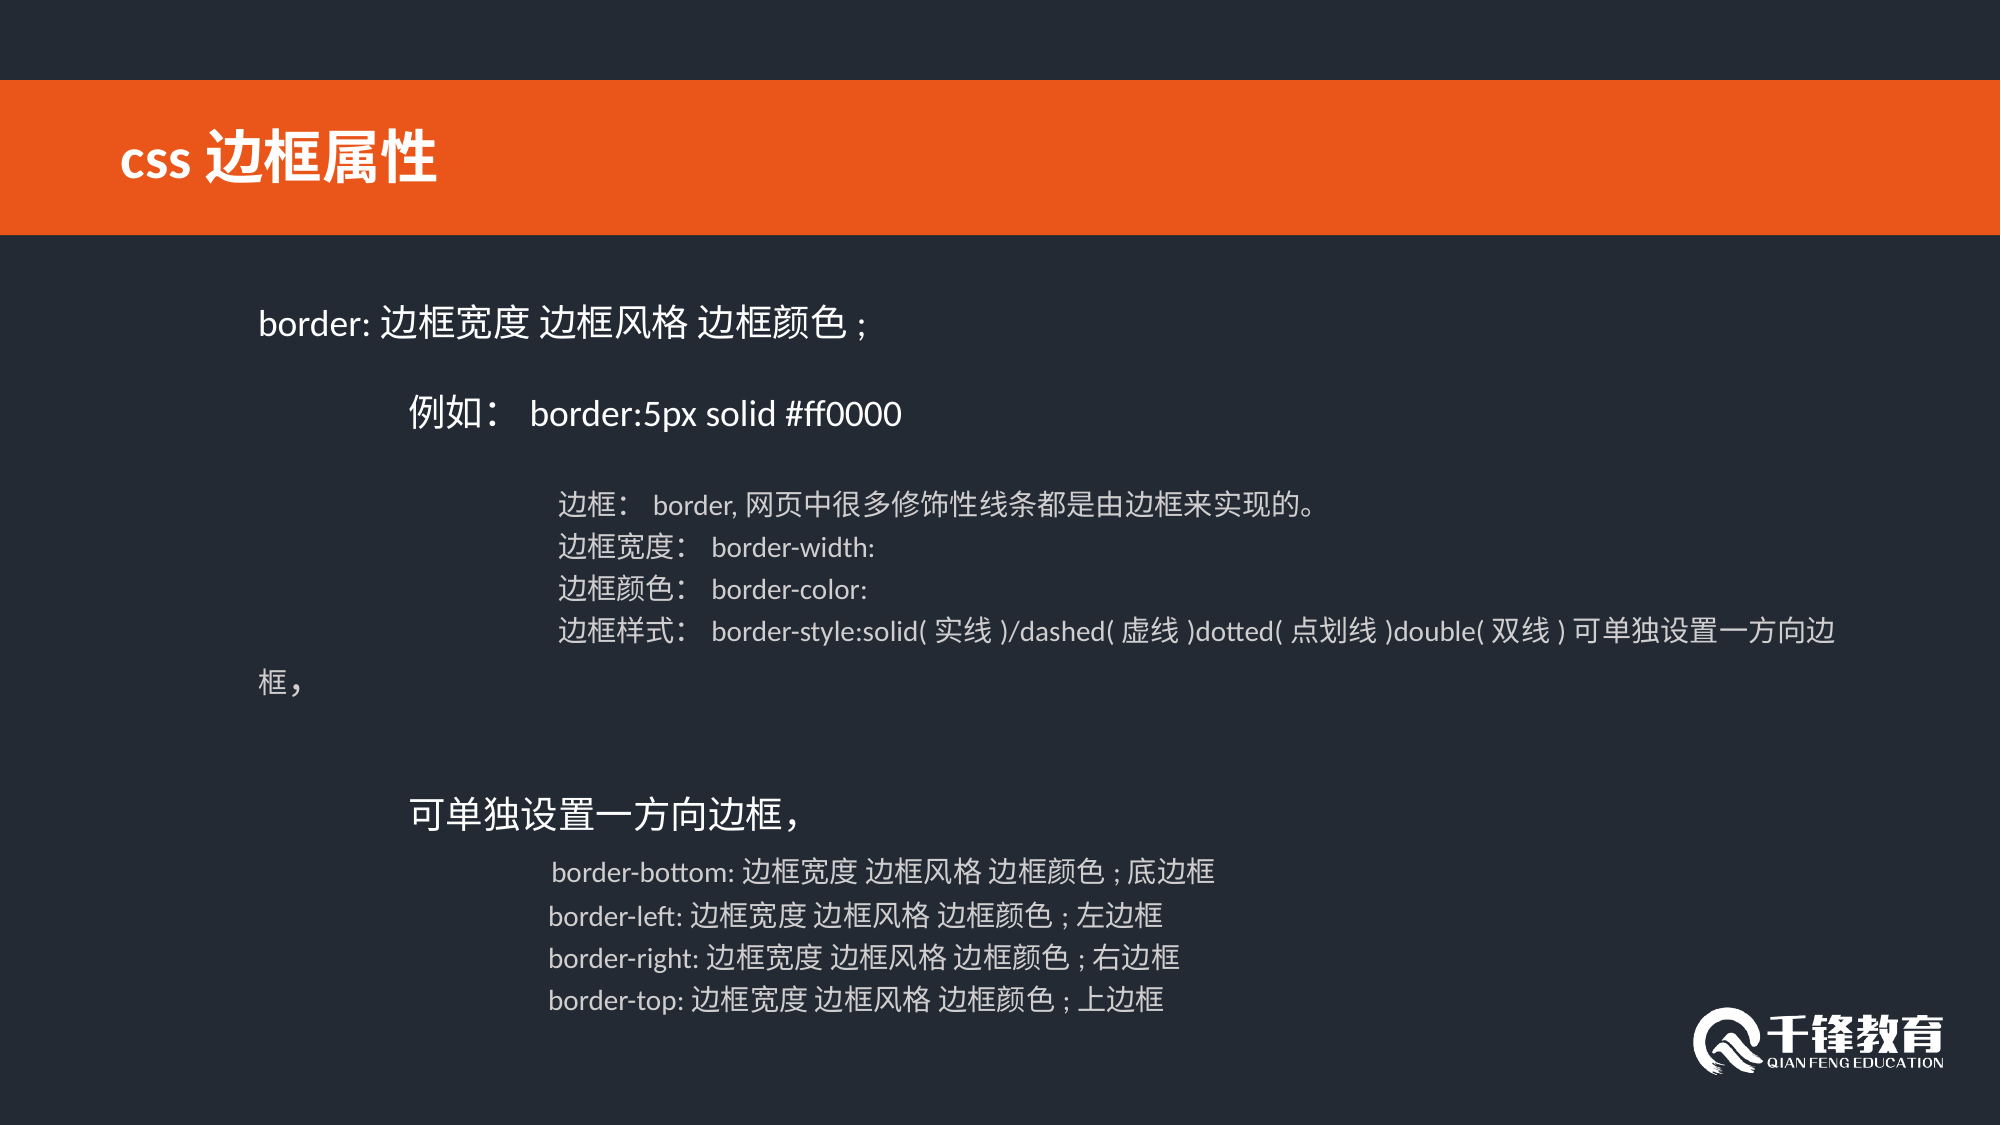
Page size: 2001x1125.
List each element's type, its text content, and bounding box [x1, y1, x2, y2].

text_box [0, 79, 2000, 236]
picture [1691, 1002, 1948, 1080]
text_box [0, 0, 2000, 79]
text_box border:边框宽度 边框风格 边框颜色; 例如：border:5px solid #ff0000 边框：border,网页中很多修饰性线条都是由边框来实现的。 边框宽度：border-width: 边框颜色：border-color: 边框样式：border-style:solid(实线)/dashed(虚线)dotted(点划线)double(双线)可单独设置一方向边框， 可单独设置一方向边框， border-bottom:边框宽度 边框风格 边框颜色;底边框 border-left:边框宽度 边框风格 边框颜色;左边框 border-right:边框宽度 边框风格 边框颜色;右边框 border-top:边框宽度 边框风格 边框颜色;上边框 [243, 291, 1873, 1024]
text_box [0, 236, 2000, 1125]
text_box css边框属性 [106, 112, 1088, 198]
